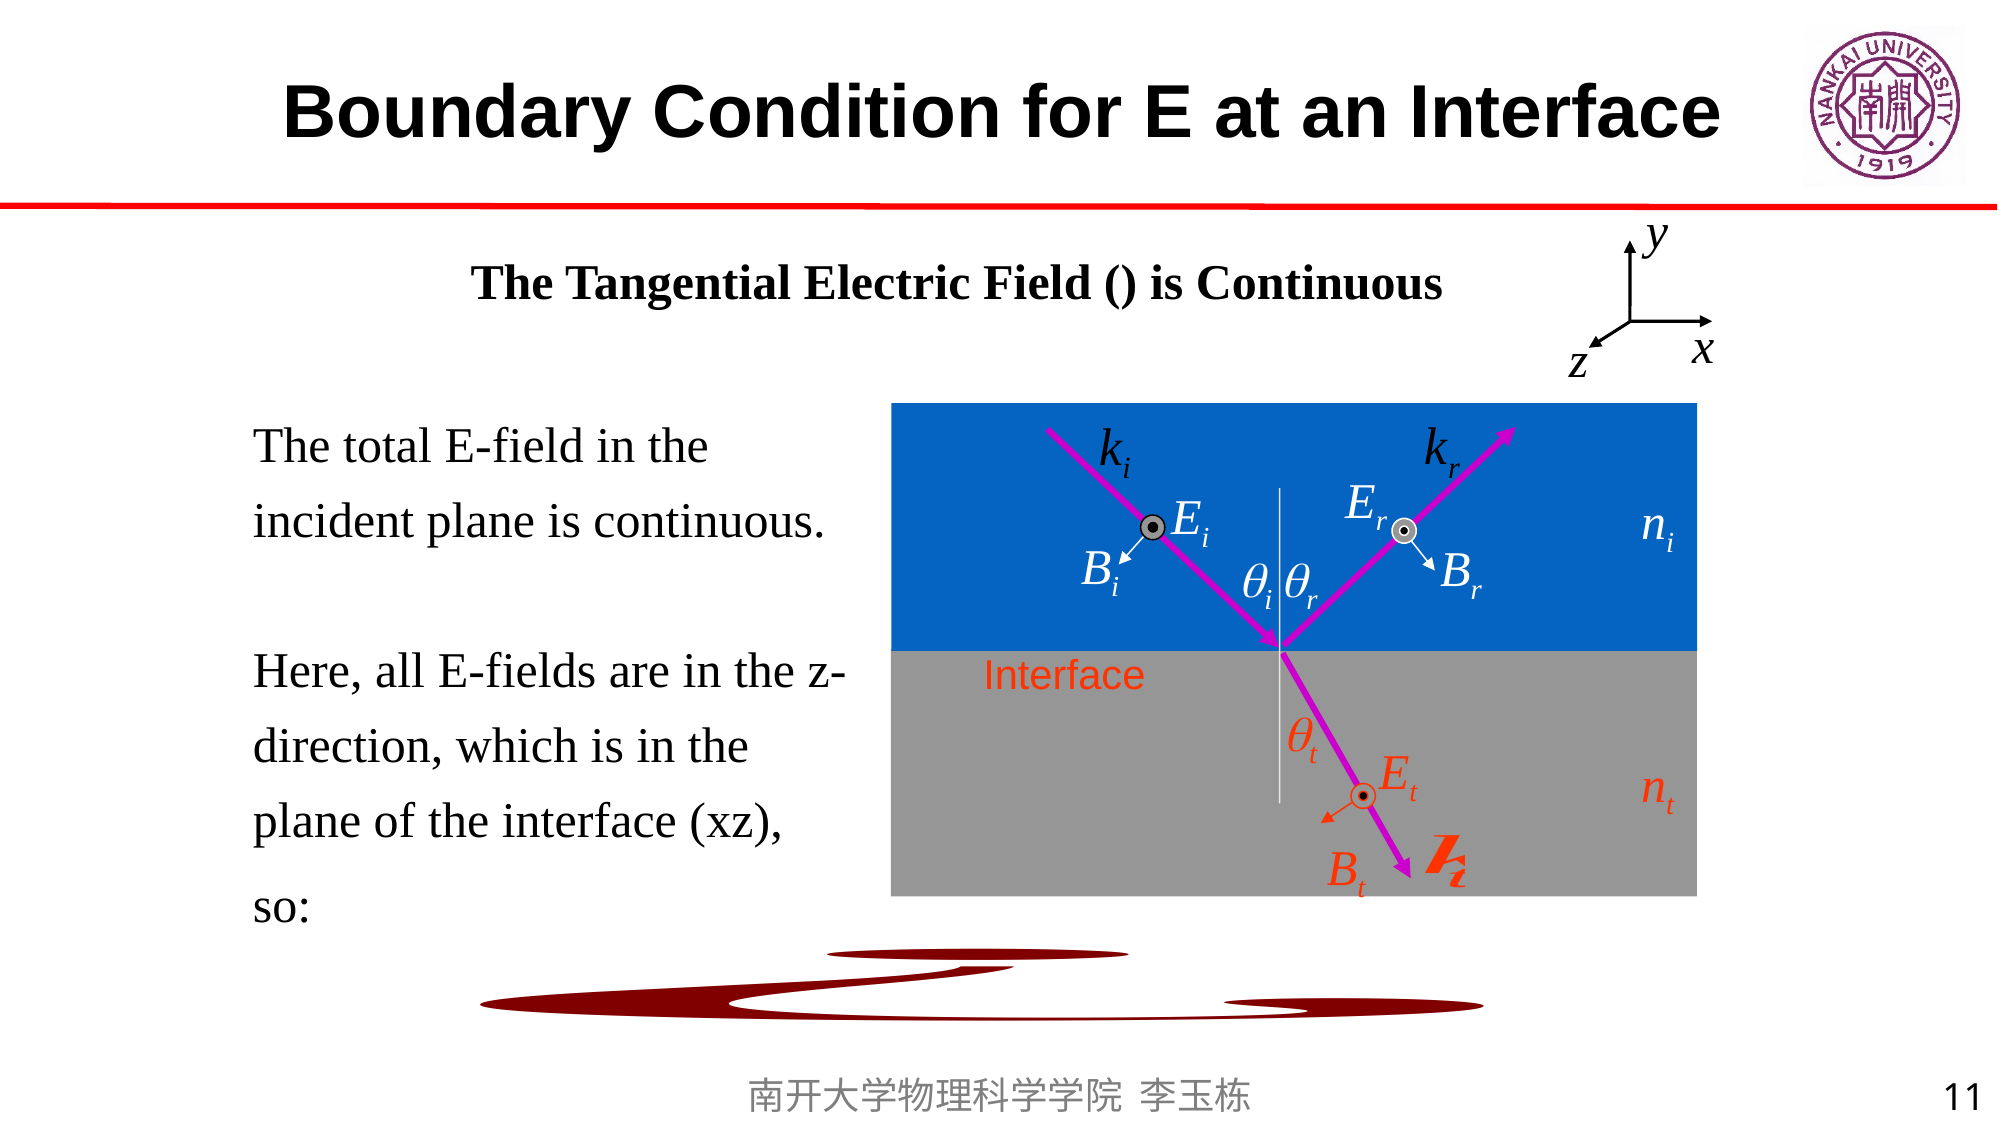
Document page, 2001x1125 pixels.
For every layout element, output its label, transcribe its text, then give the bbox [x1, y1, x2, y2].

list The total E-field in the incident plane is continuous. Here, all E-fields are in the z-direction, which is in the plane of the interface (xz), so: [237, 389, 882, 985]
slide_number 11 [1550, 1065, 2000, 1125]
picture [1803, 25, 1966, 187]
title Boundary Condition for E at an Interface [267, 19, 1767, 207]
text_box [846, 190, 1731, 942]
